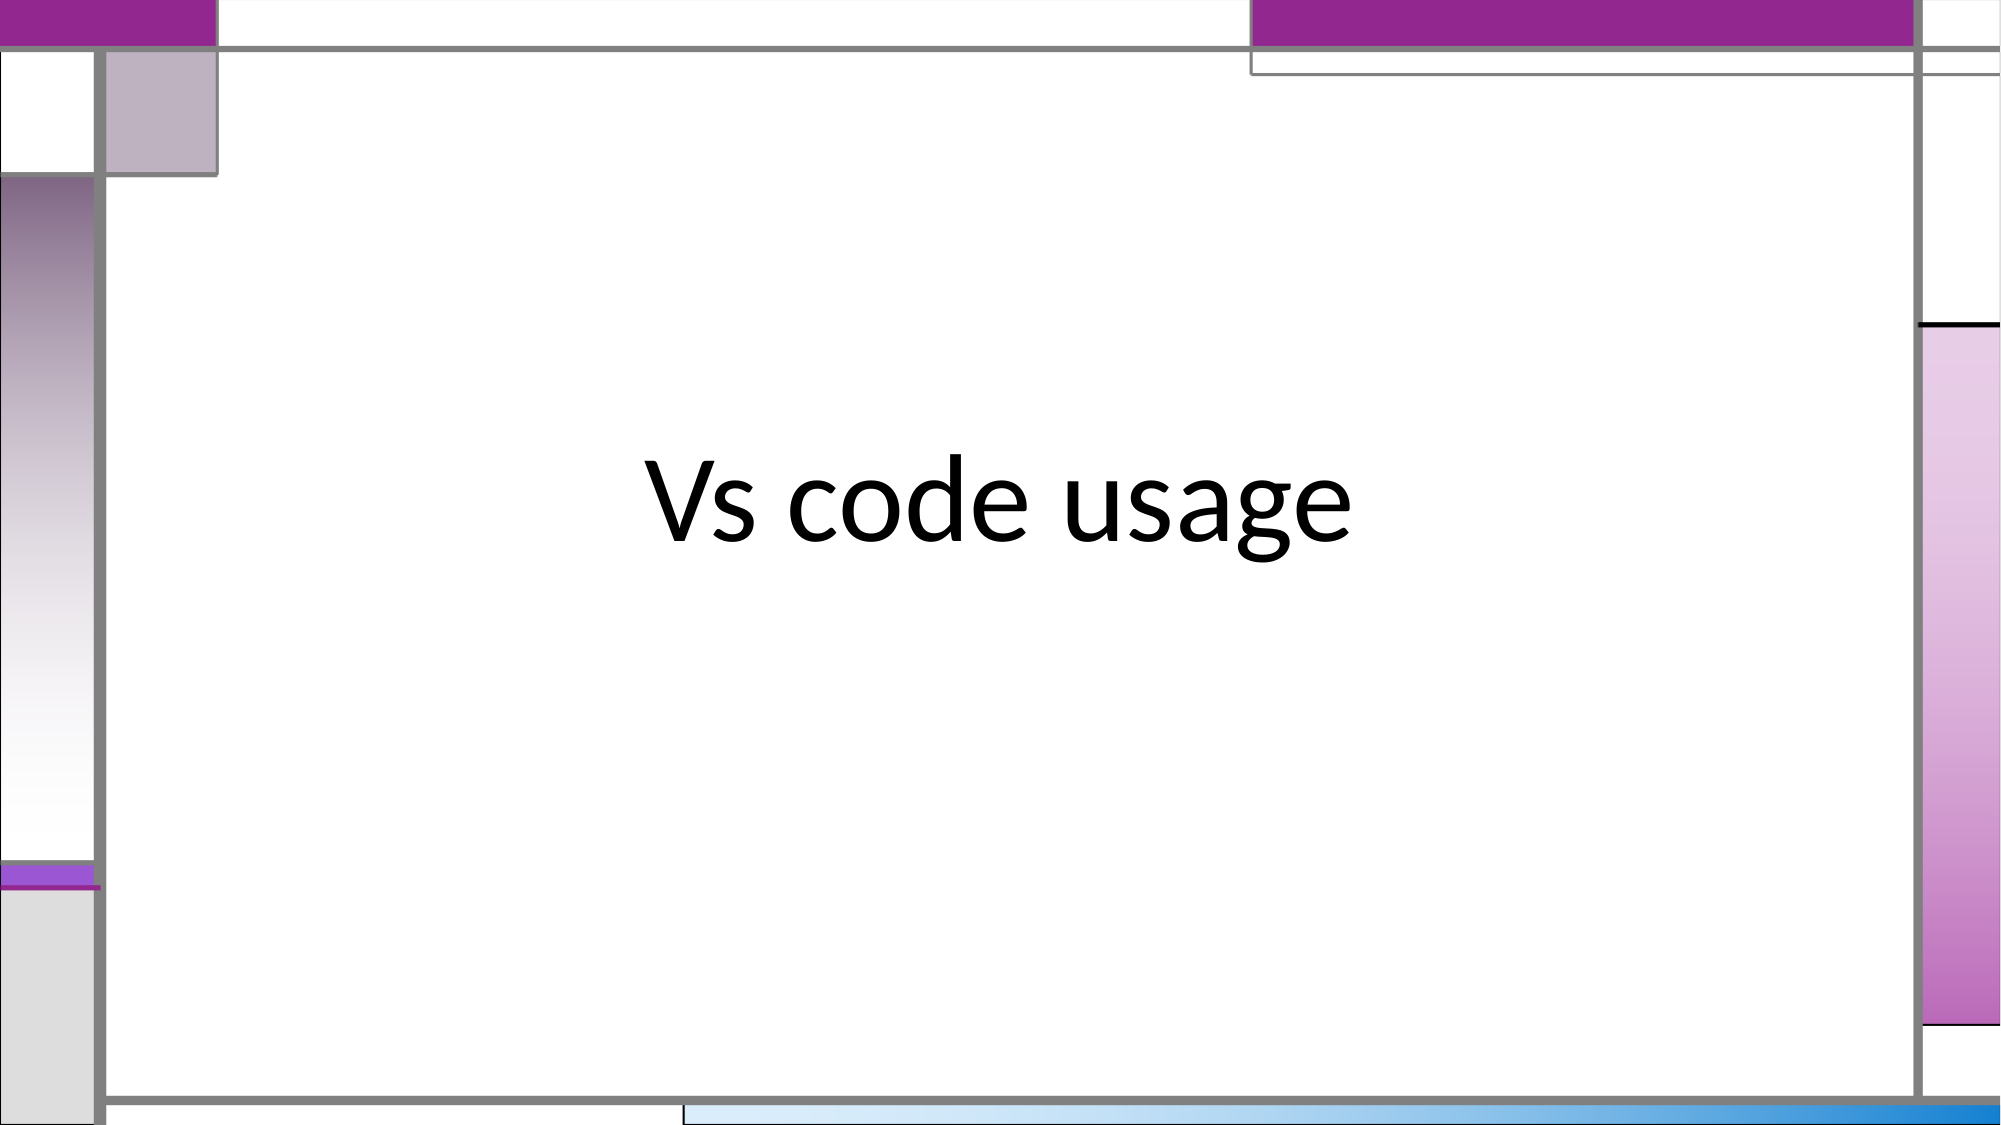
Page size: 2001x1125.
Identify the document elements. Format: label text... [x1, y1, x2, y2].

picture [0, 0, 2001, 1125]
title Vs code usage [249, 184, 1750, 576]
